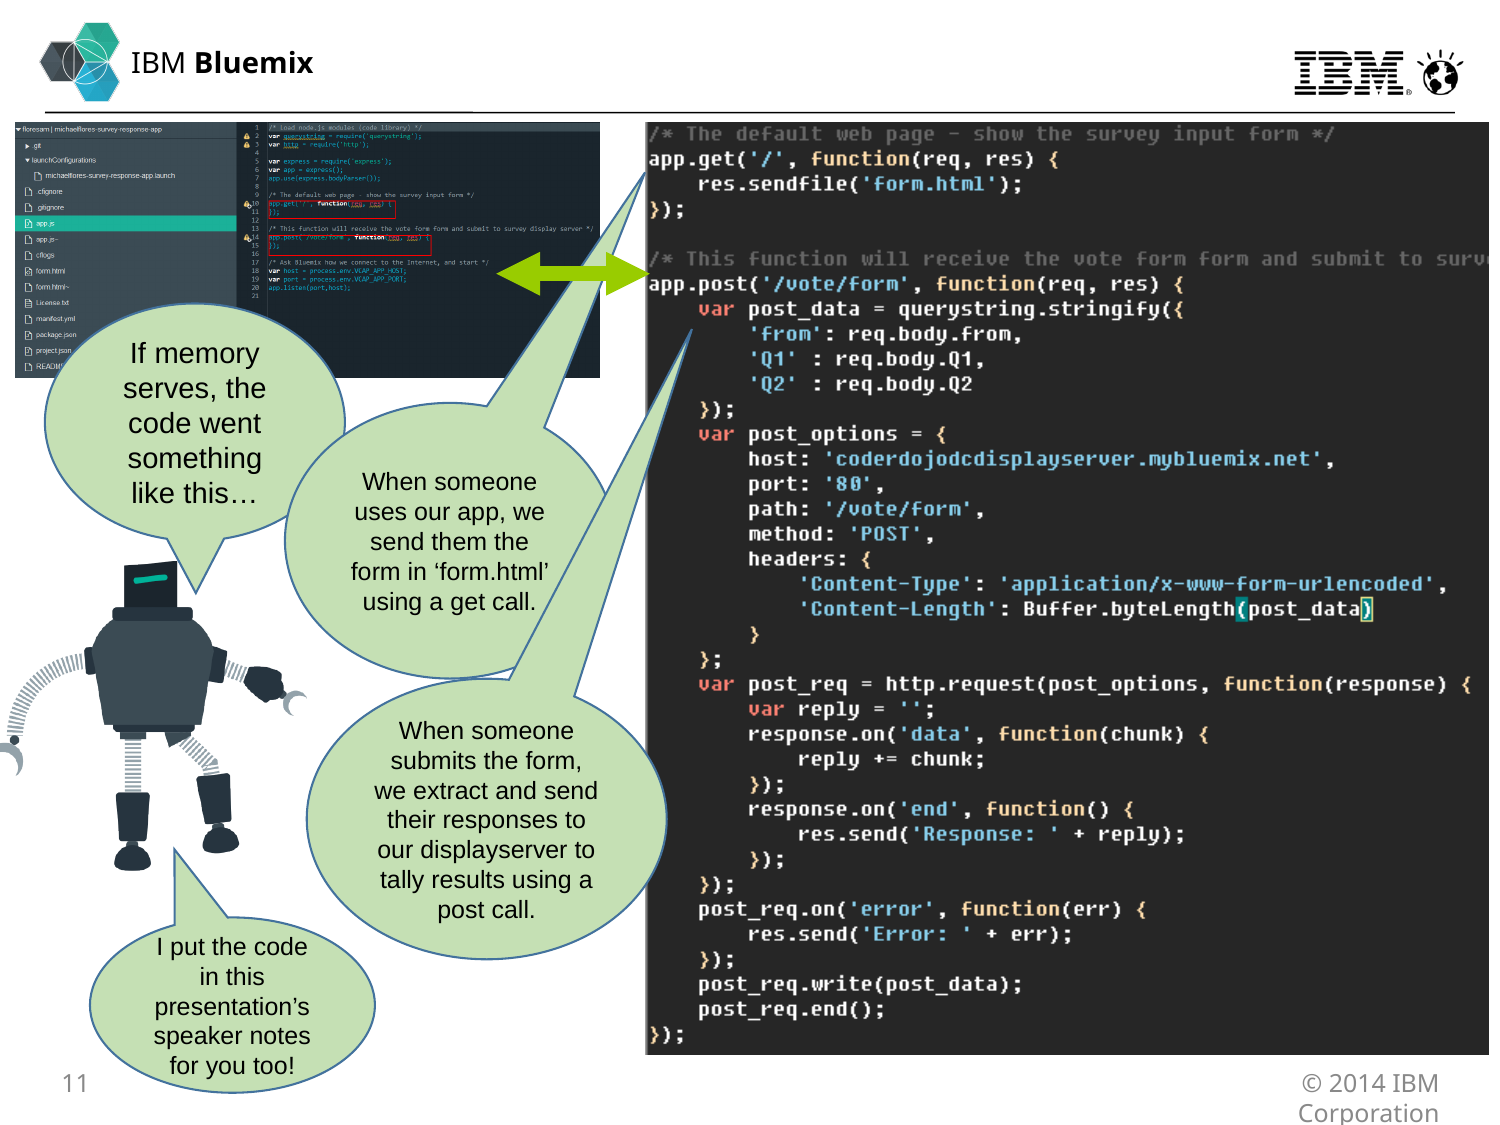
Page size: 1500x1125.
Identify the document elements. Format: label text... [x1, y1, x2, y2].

text_box When someone submits the form, we extract and send their responses to our displayserver to tally results using a post call. [307, 418, 644, 961]
picture [1278, 33, 1476, 109]
picture [39, 22, 120, 102]
picture [0, 561, 307, 872]
text_box When someone uses our app, we send them the form in ‘form.html’ using a get call. [283, 378, 605, 680]
text_box If memory serves, the code went something like this… [43, 378, 346, 561]
text_box When someone uses our app, we send them the form in ‘form.html’ using a get call. [600, 172, 644, 266]
picture [14, 122, 600, 378]
picture [644, 122, 1489, 1055]
text_box I put the code in this presentation’s speaker notes for you too! [88, 872, 376, 1094]
